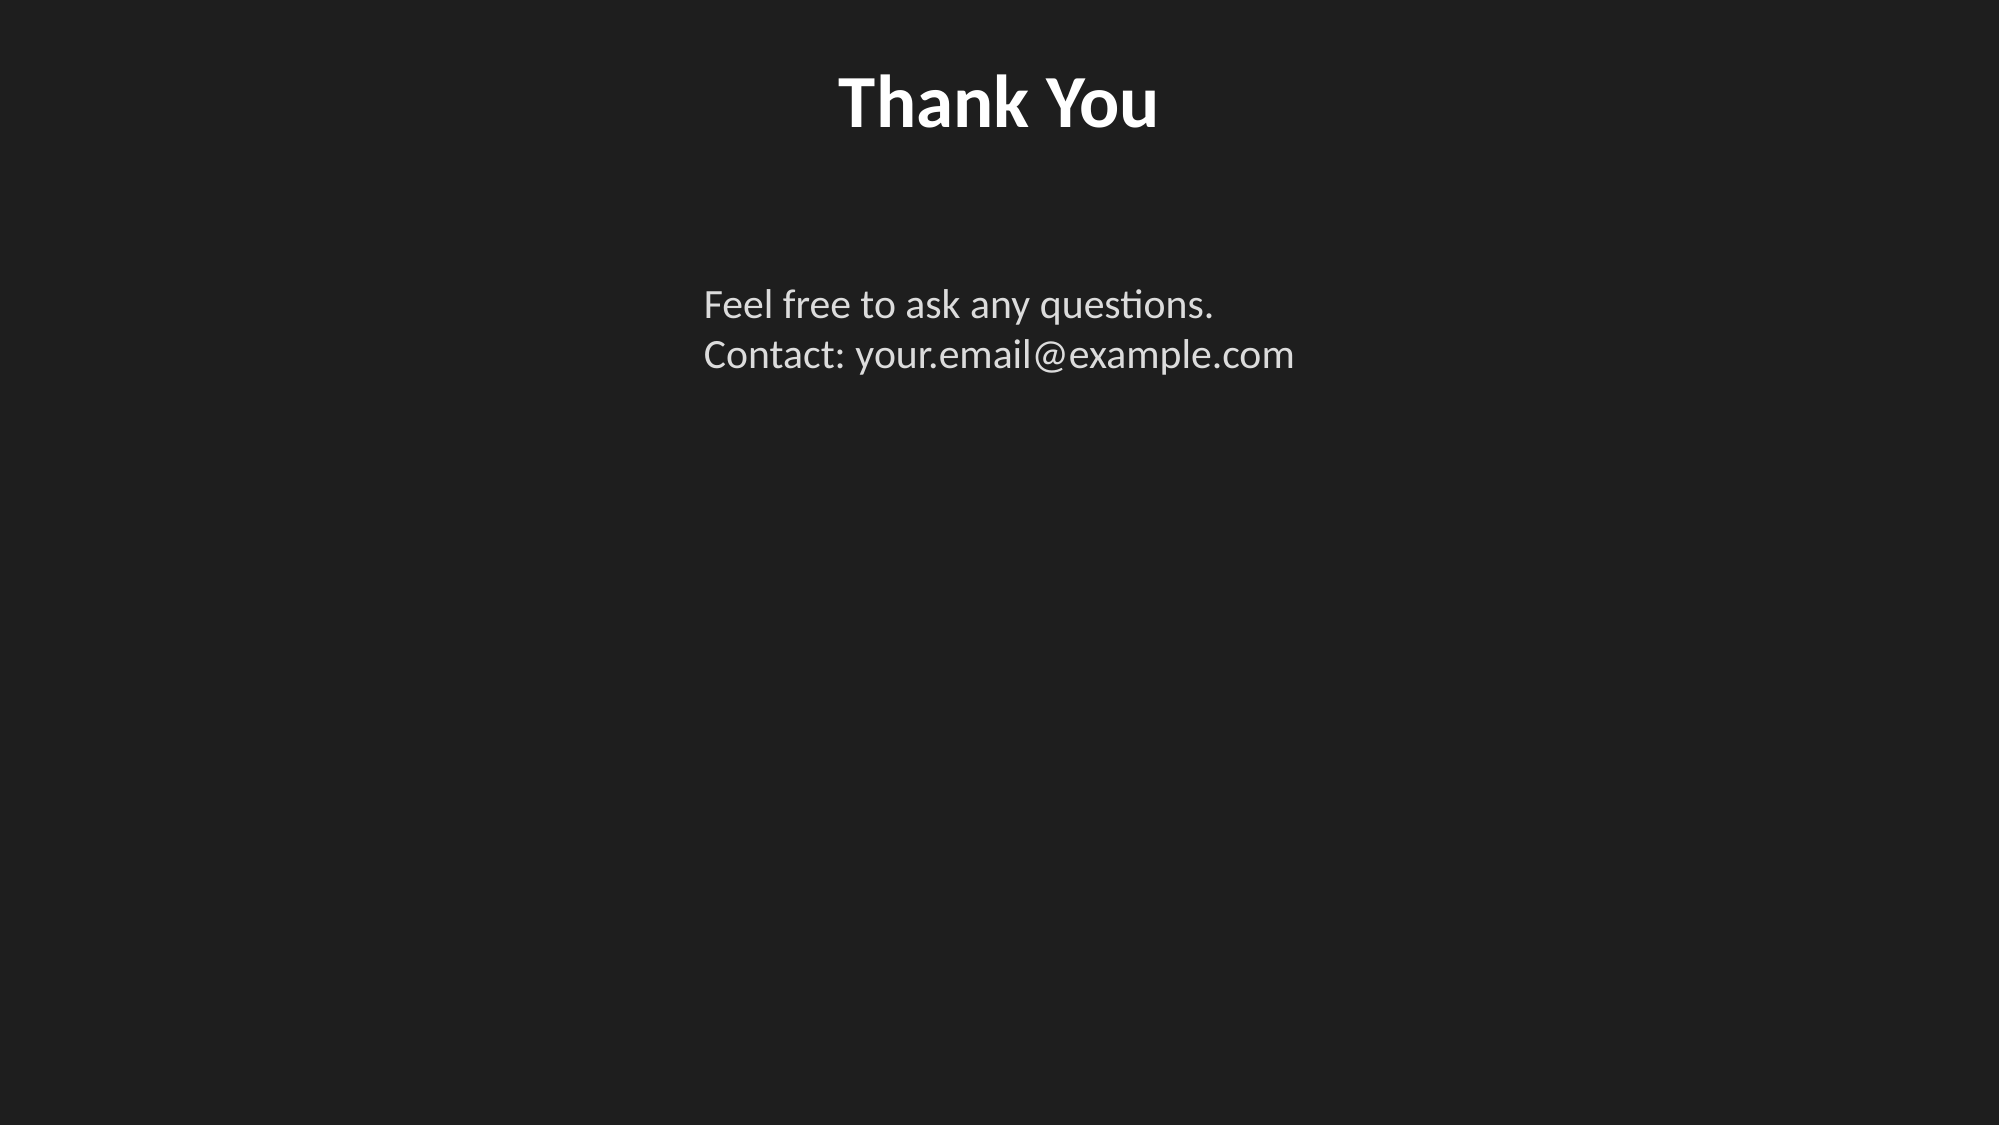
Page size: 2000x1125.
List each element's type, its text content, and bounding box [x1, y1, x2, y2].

text_box Feel free to ask any questions. Contact: your.email@example.com [689, 224, 1311, 385]
text_box Thank You [824, 44, 1176, 150]
